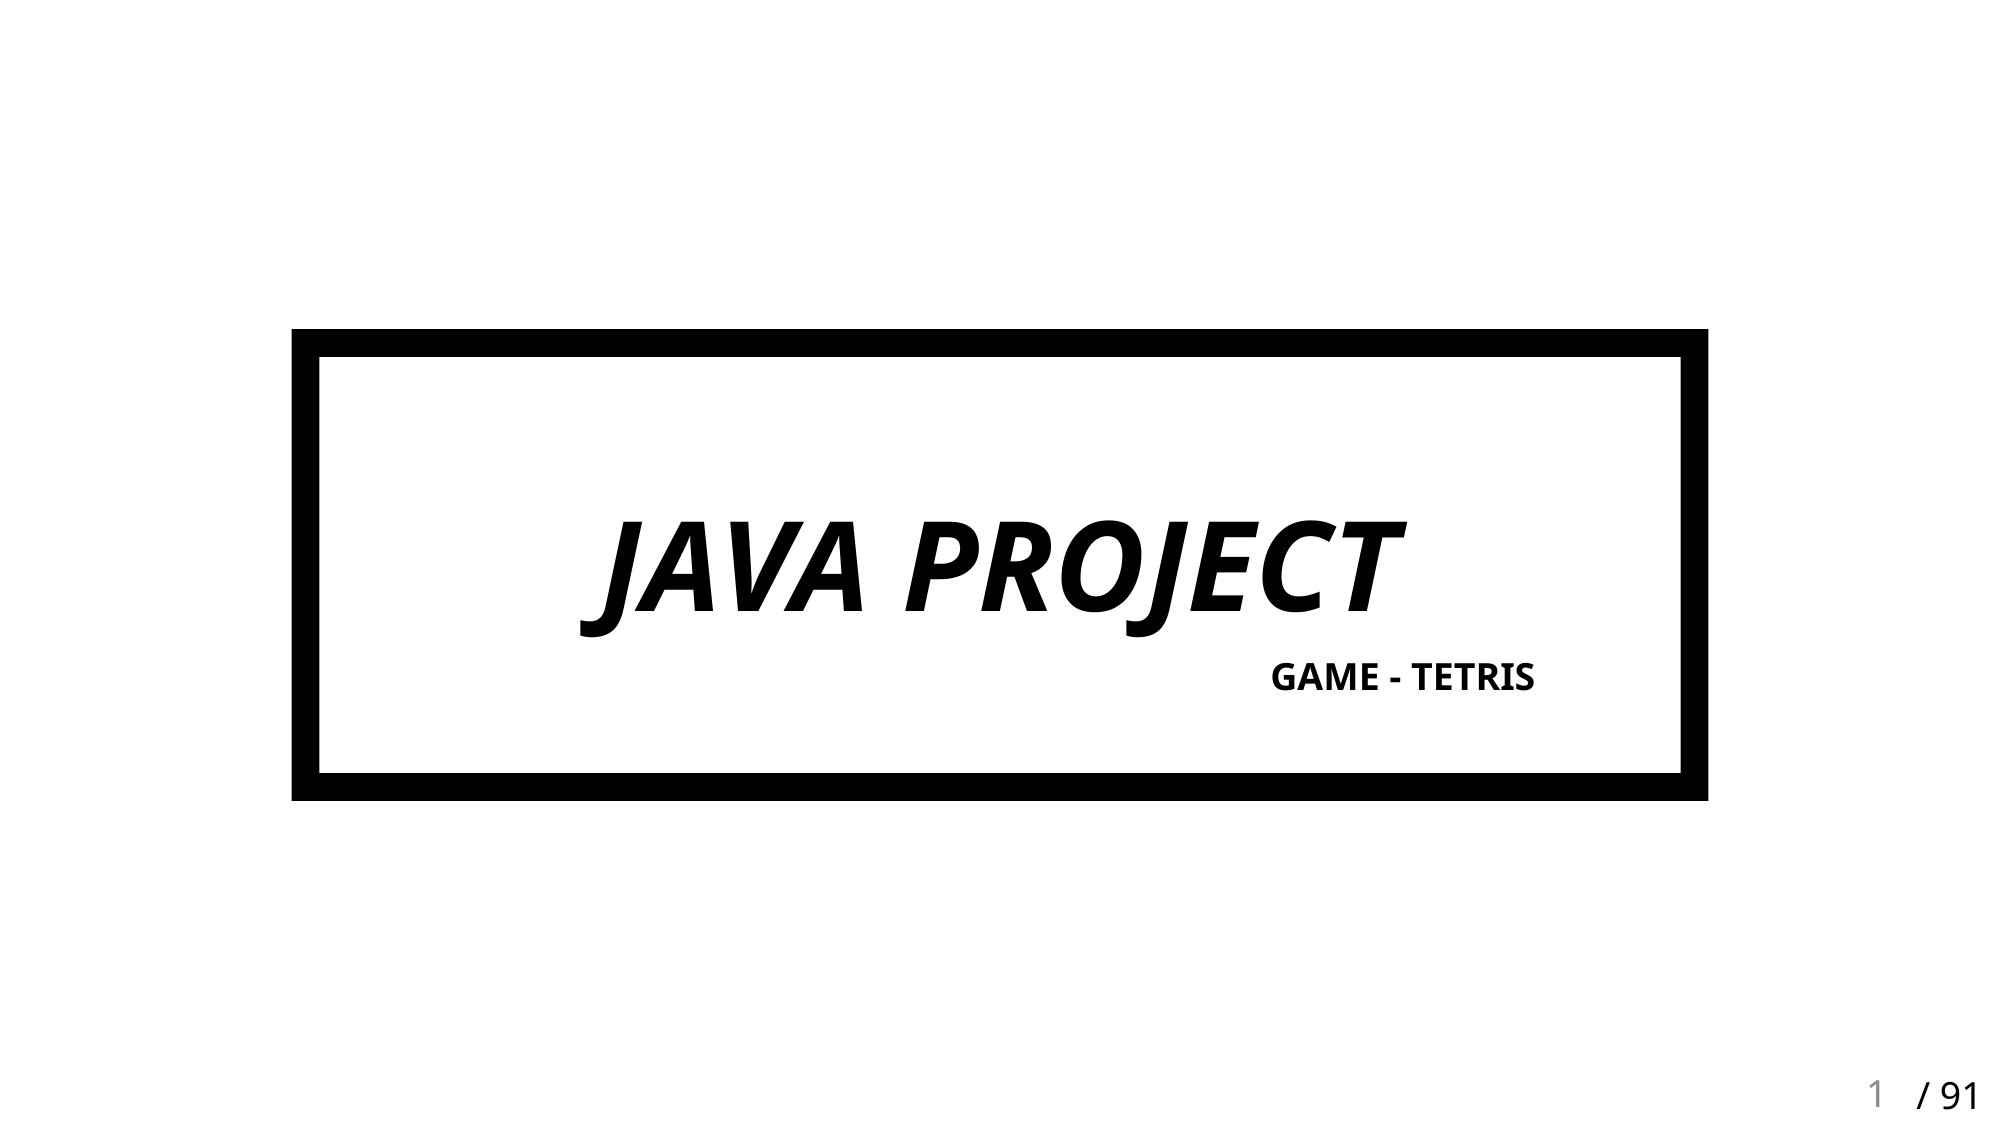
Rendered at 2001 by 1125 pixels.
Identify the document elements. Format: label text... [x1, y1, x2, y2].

text_box JAVA PROJECT [585, 479, 1414, 644]
slide_number 1 [1452, 1065, 1903, 1125]
text_box GAME - TETRIS [1255, 645, 1551, 706]
text_box [291, 328, 1709, 802]
